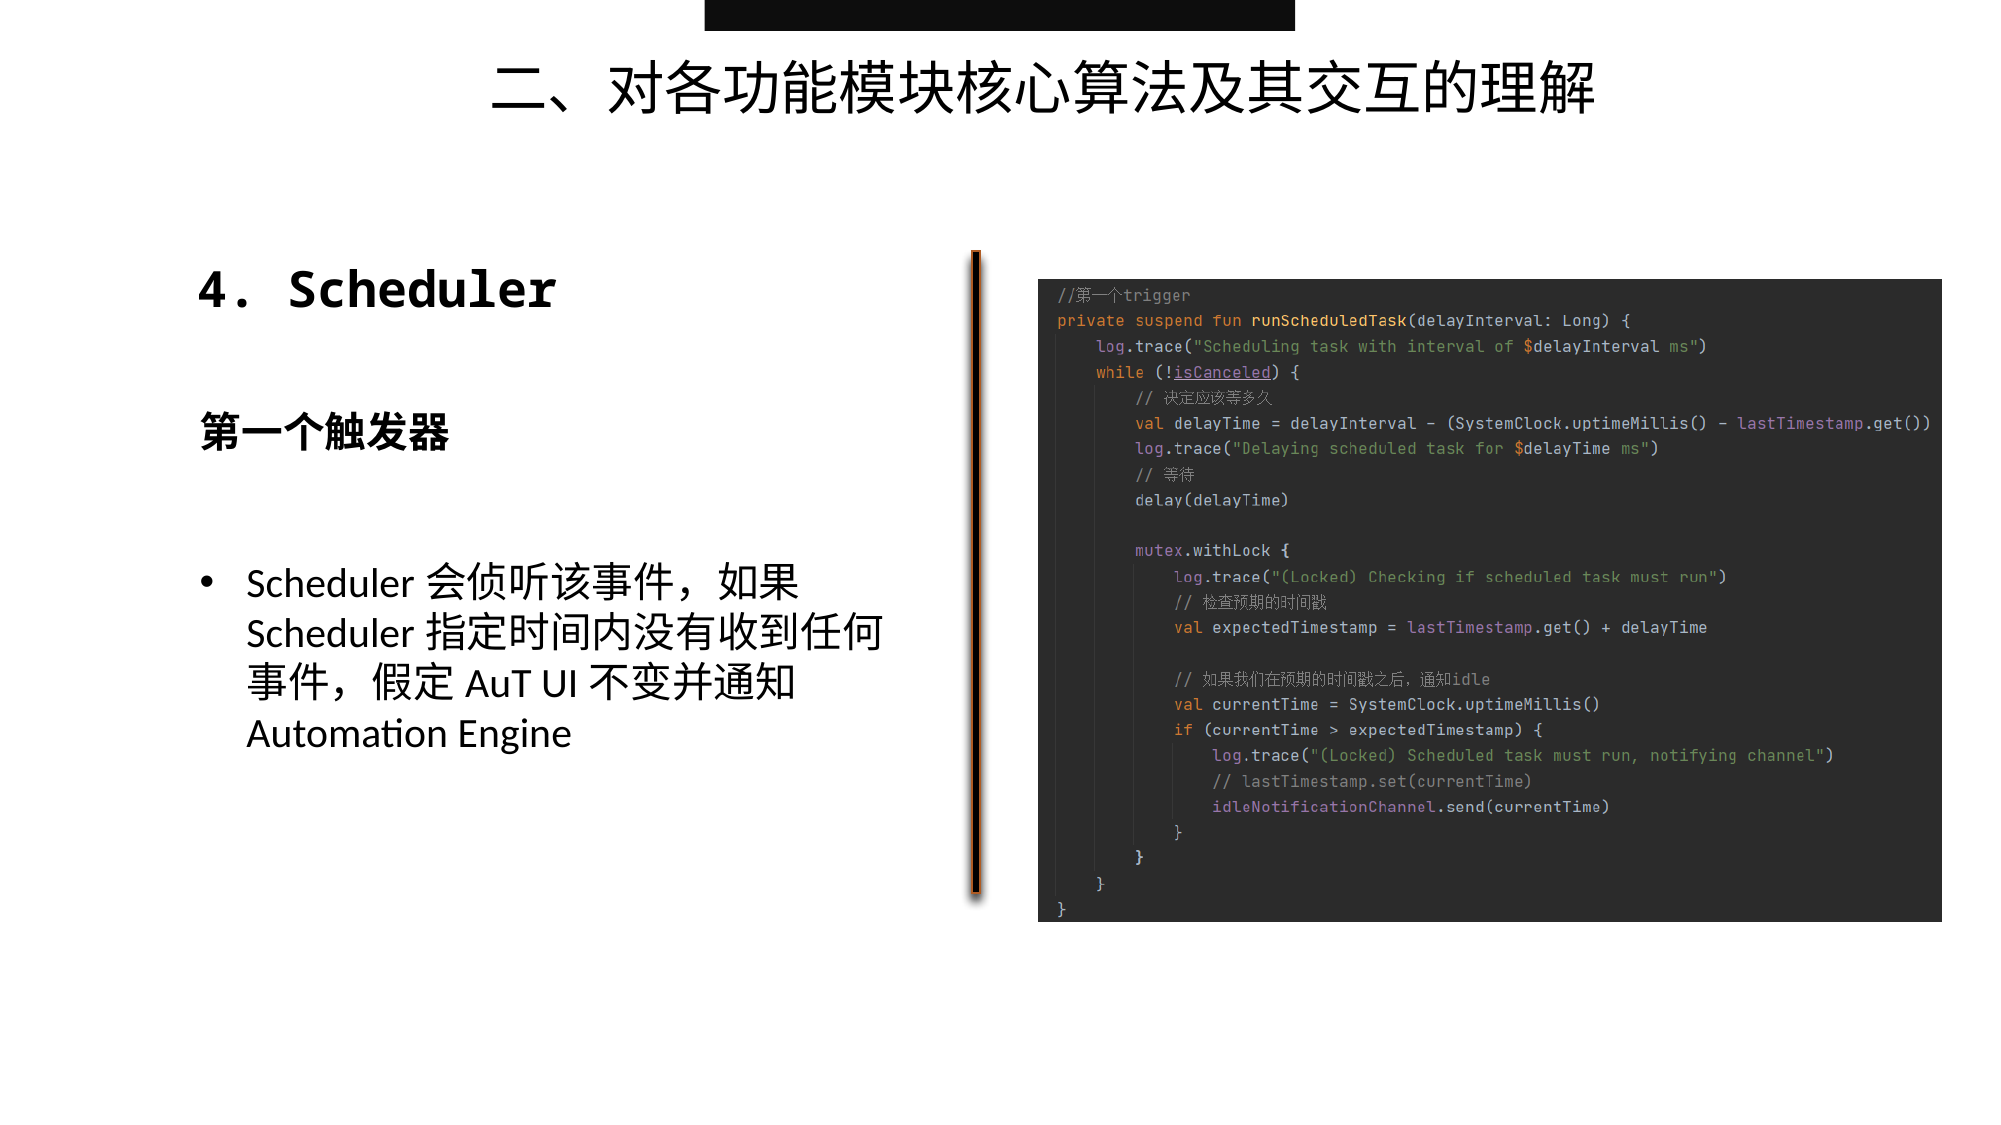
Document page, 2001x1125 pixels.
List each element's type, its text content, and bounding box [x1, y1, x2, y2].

text_box 第一个触发器 Scheduler会侦听该事件，如果Scheduler指定时间内没有收到任何事件，假定AuT UI不变并通知Automation Engine [184, 398, 939, 764]
text_box [971, 250, 981, 894]
picture [1038, 279, 1942, 922]
text_box [704, 0, 1296, 32]
text_box 4. Scheduler [182, 250, 971, 326]
text_box 二、对各功能模块核心算法及其交互的理解 [474, 44, 1612, 129]
